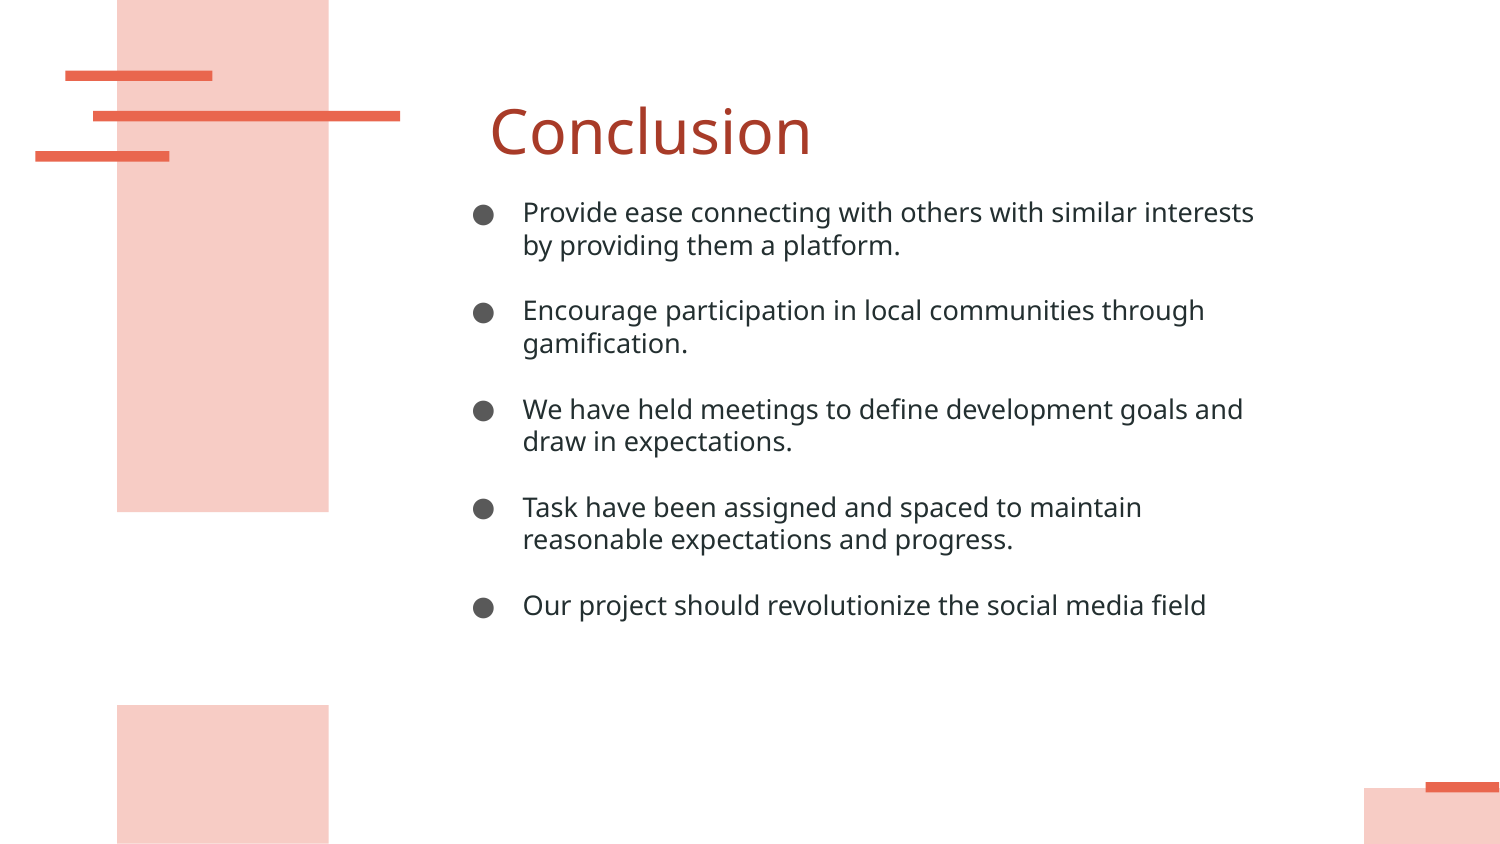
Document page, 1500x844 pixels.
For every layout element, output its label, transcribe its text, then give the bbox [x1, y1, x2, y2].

title Conclusion [475, 48, 1383, 211]
list Provide ease connecting with others with similar interests by providing them a platform. Encourage participation in local communities through gamification. We have held meetings to define development goals and draw in expectations. Task have been assigned and spaced to maintain reasonable expectations and progress. Our project should revolutionize the social media field [432, 180, 1282, 784]
